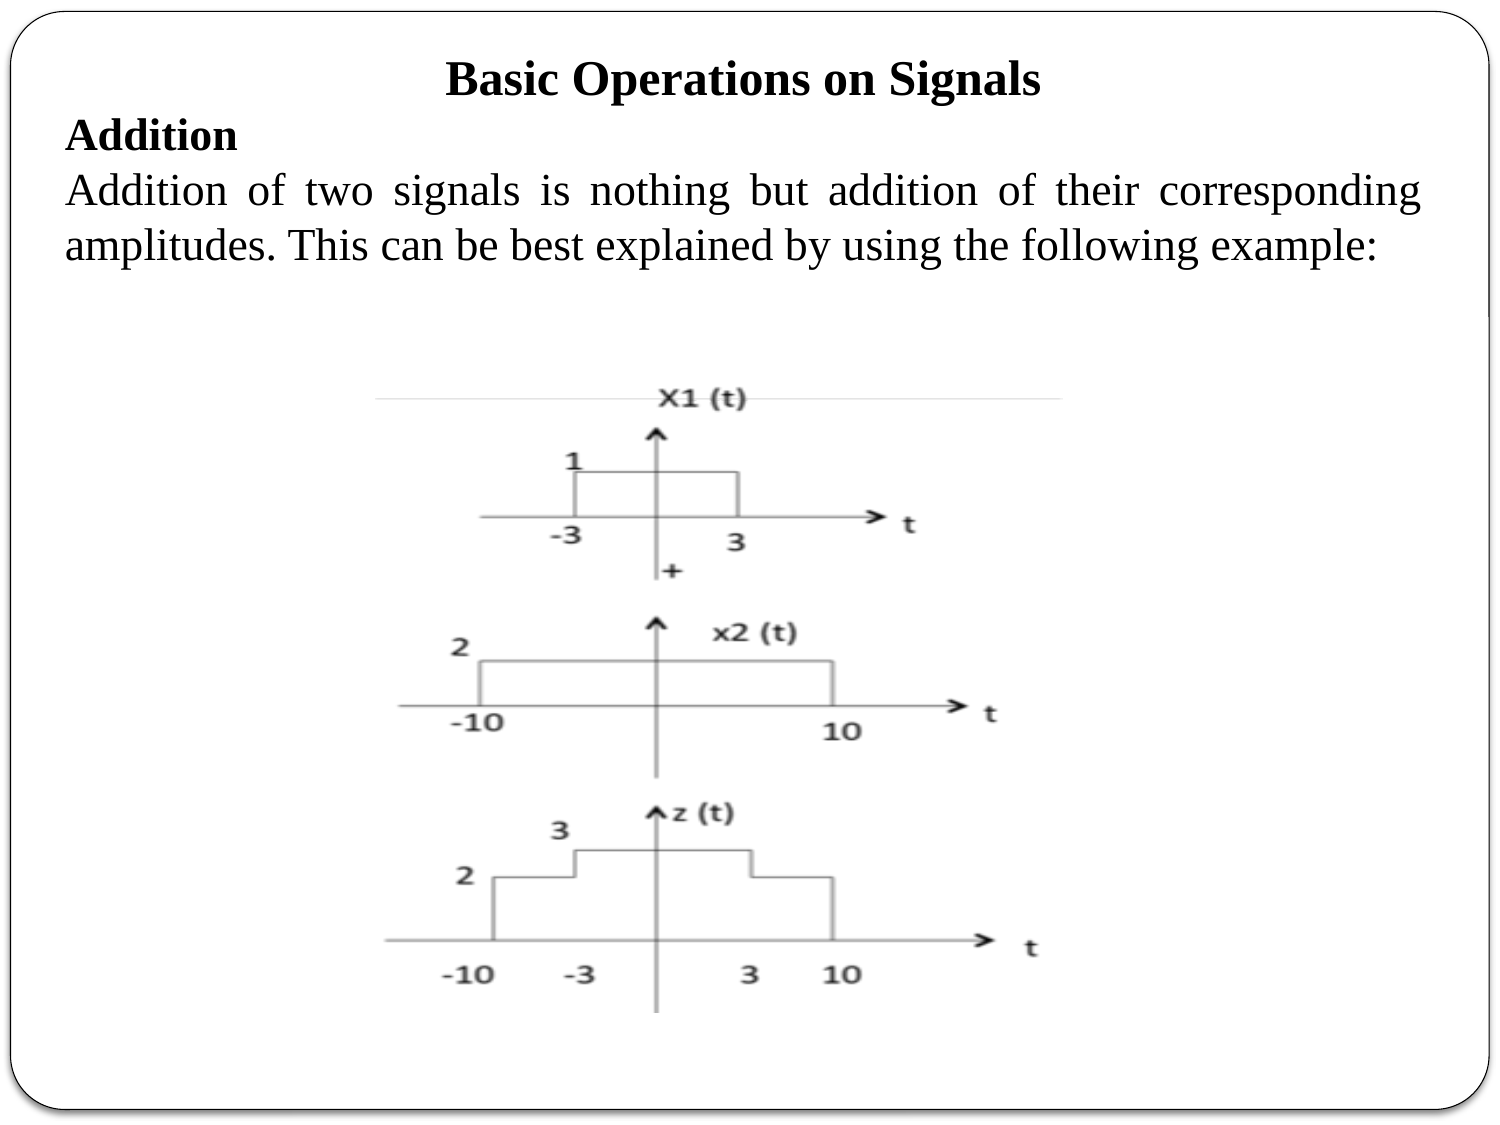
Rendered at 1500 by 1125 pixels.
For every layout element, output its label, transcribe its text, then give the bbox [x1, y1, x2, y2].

text_box Basic Operations on Signals Addition Addition of two signals is nothing but addition of their corresponding amplitudes. This can be best explained by using the following example: [50, 37, 1438, 278]
picture [374, 374, 1063, 1013]
